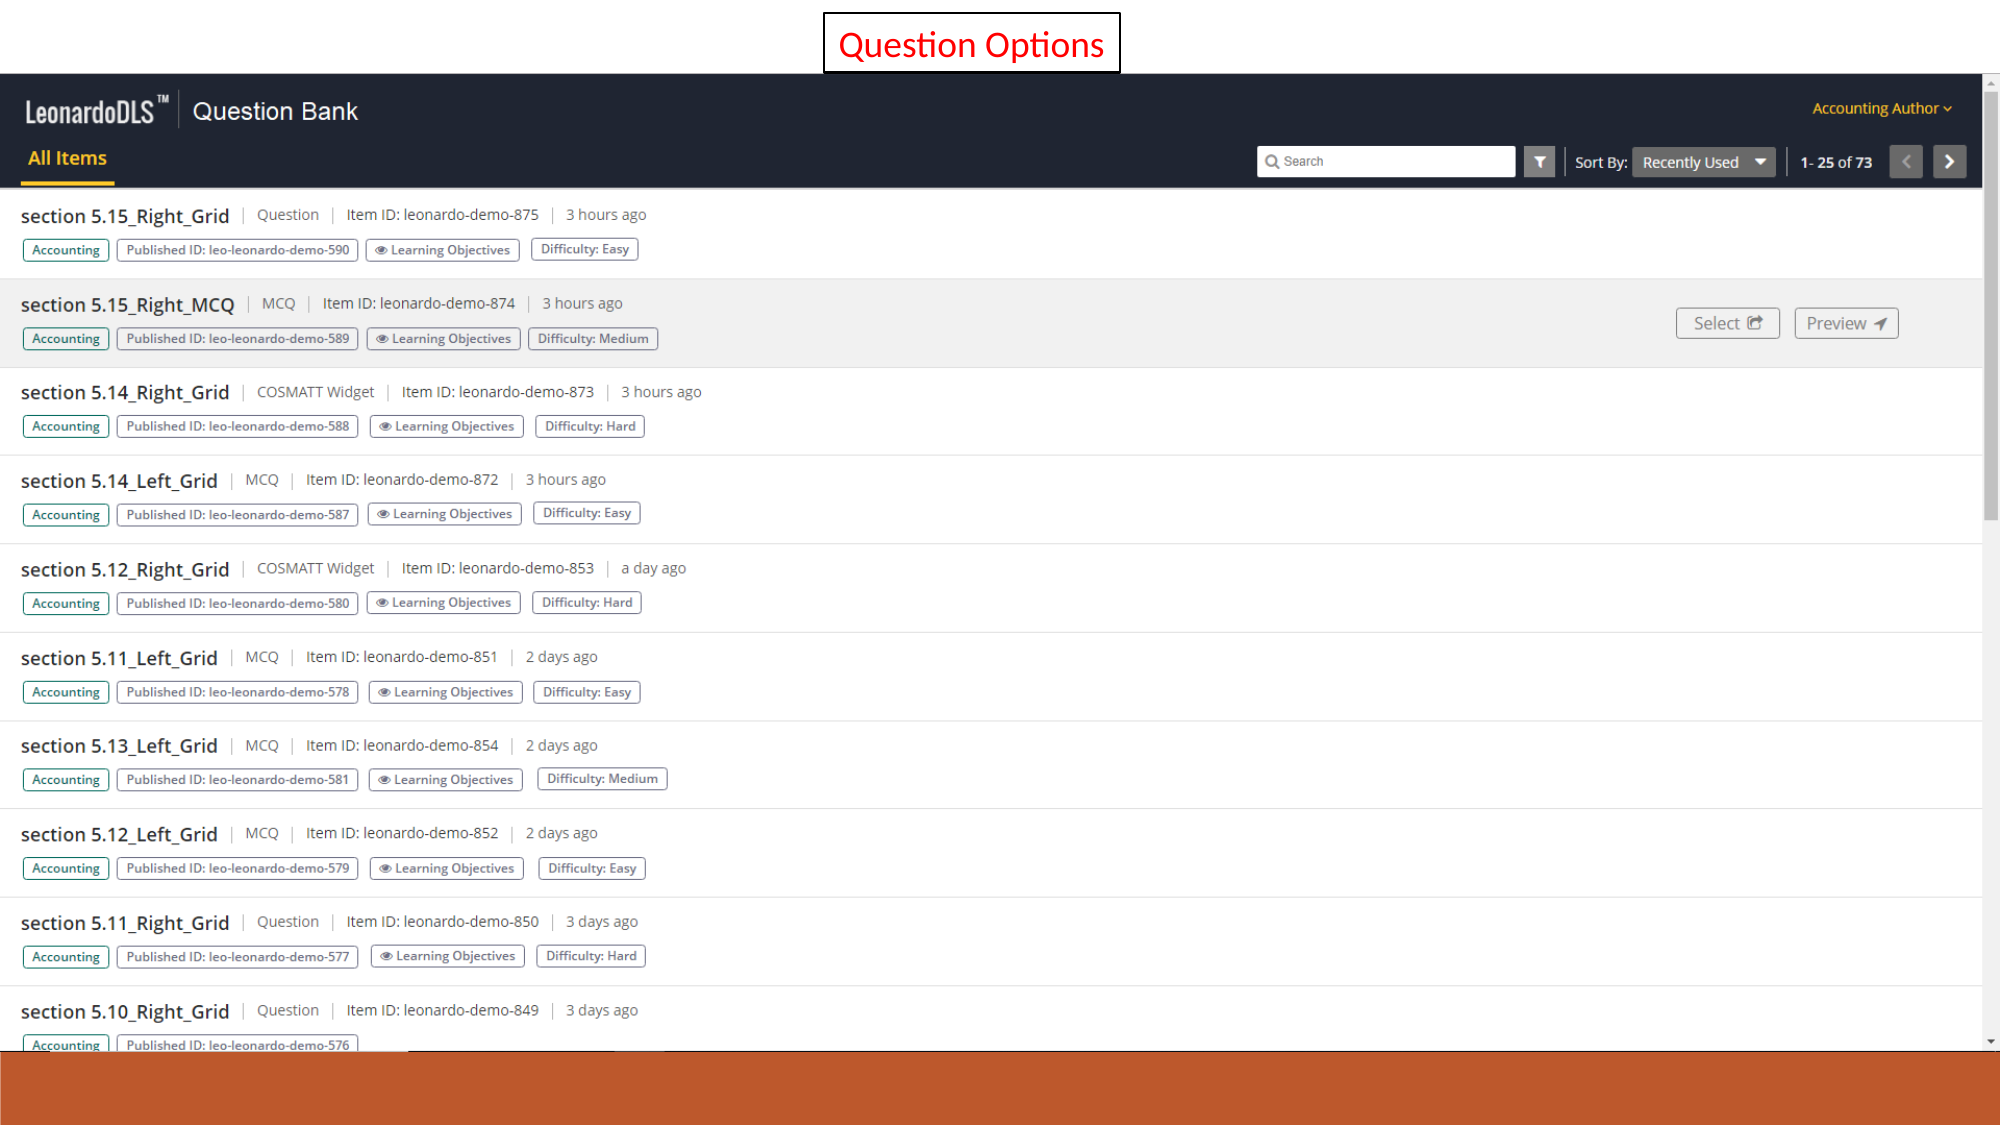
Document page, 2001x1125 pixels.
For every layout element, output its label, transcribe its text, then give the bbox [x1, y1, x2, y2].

text_box Question Options [823, 12, 1120, 69]
picture [0, 72, 2000, 1053]
